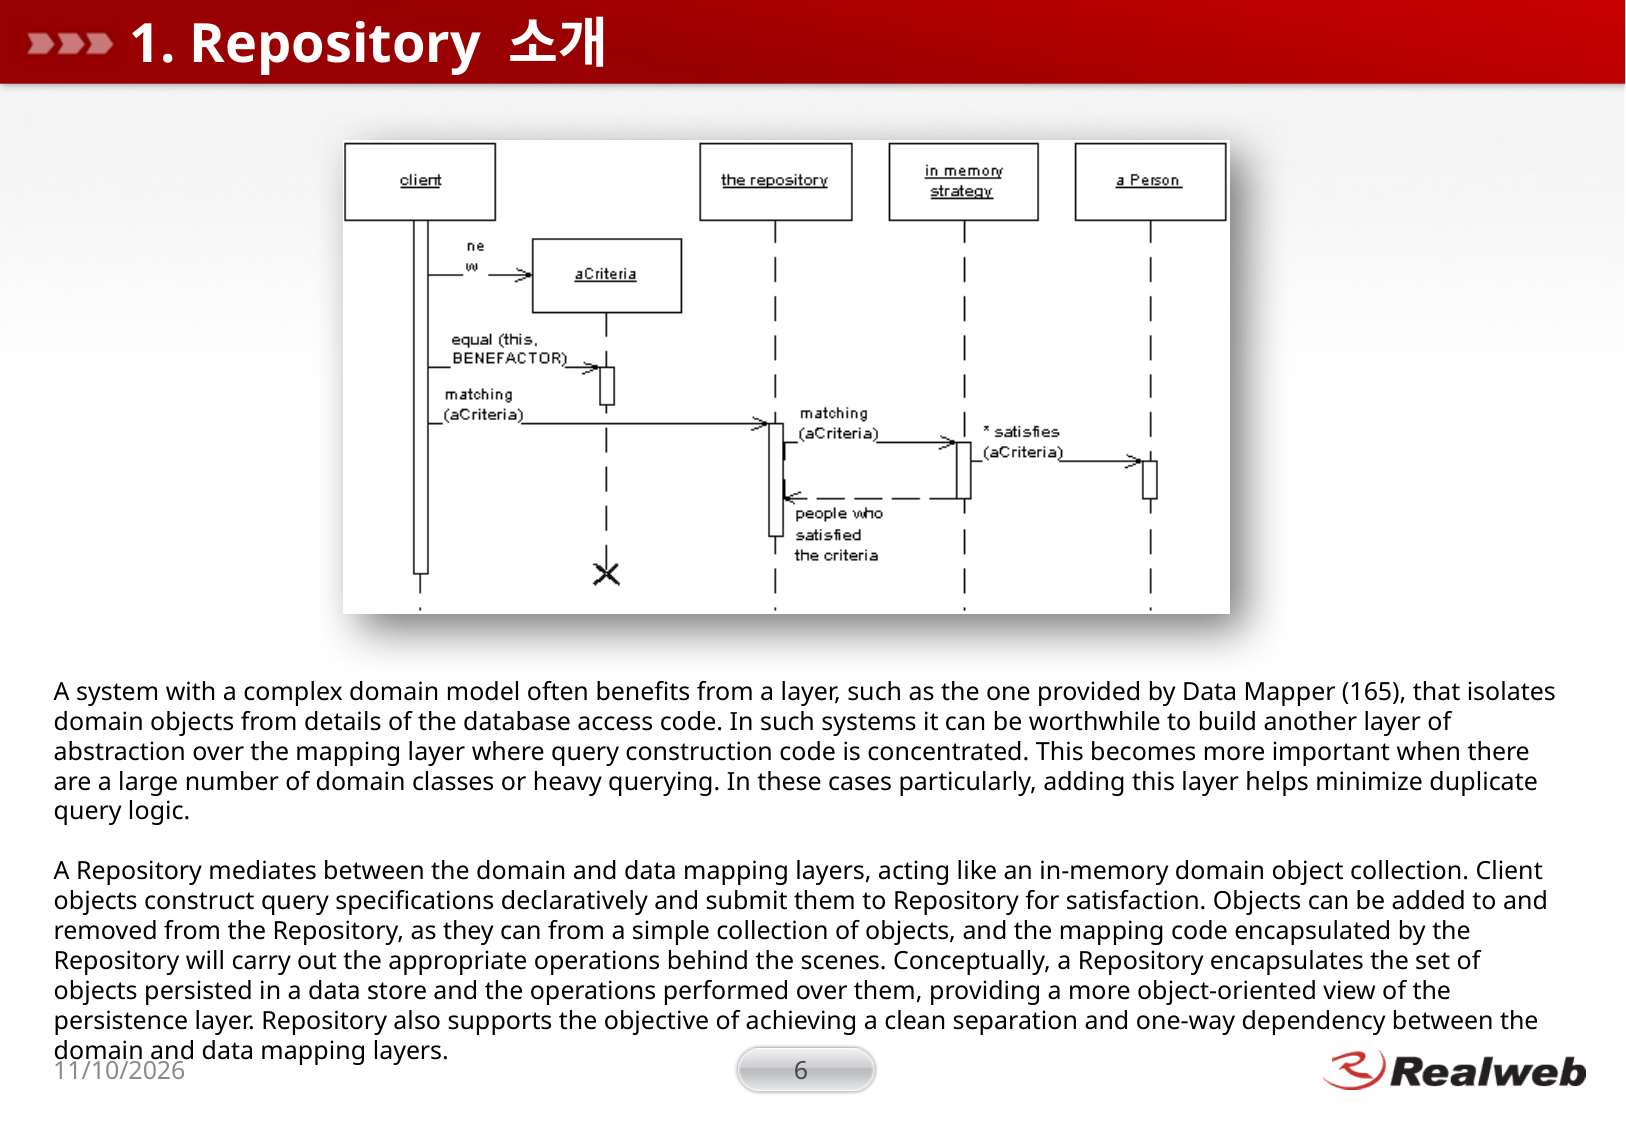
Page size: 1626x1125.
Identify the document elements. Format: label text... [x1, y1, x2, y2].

slide_number 6 [611, 1072, 991, 1102]
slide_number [38, 1072, 229, 1102]
title 1. Repository 소개 [114, 0, 1486, 83]
text_box A system with a complex domain model often benefits from a layer, such as the one provided by Data Mapper (165), that isolates domain objects from details of the database access code. In such systems it can be worthwhile to build another layer of abstraction over the mapping layer where query construction code is concentrated. This becomes more important when there are a large number of domain classes or heavy querying. In these cases particularly, adding this layer helps minimize duplicate query logic. A Repository mediates between the domain and data mapping layers, acting like an in-memory domain object collection. Client objects construct query specifications declaratively and submit them to Repository for satisfaction. Objects can be added to and removed from the Repository, as they can from a simple collection of objects, and the mapping code encapsulated by the Repository will carry out the appropriate operations behind the scenes. Conceptually, a Repository encapsulates the set of objects persisted in a data store and the operations performed over them, providing a more object-oriented view of the persistence layer. Repository also supports the objective of achieving a clean separation and one-way dependency between the domain and data mapping layers. [38, 667, 1579, 1072]
picture [0, 0, 1626, 1125]
